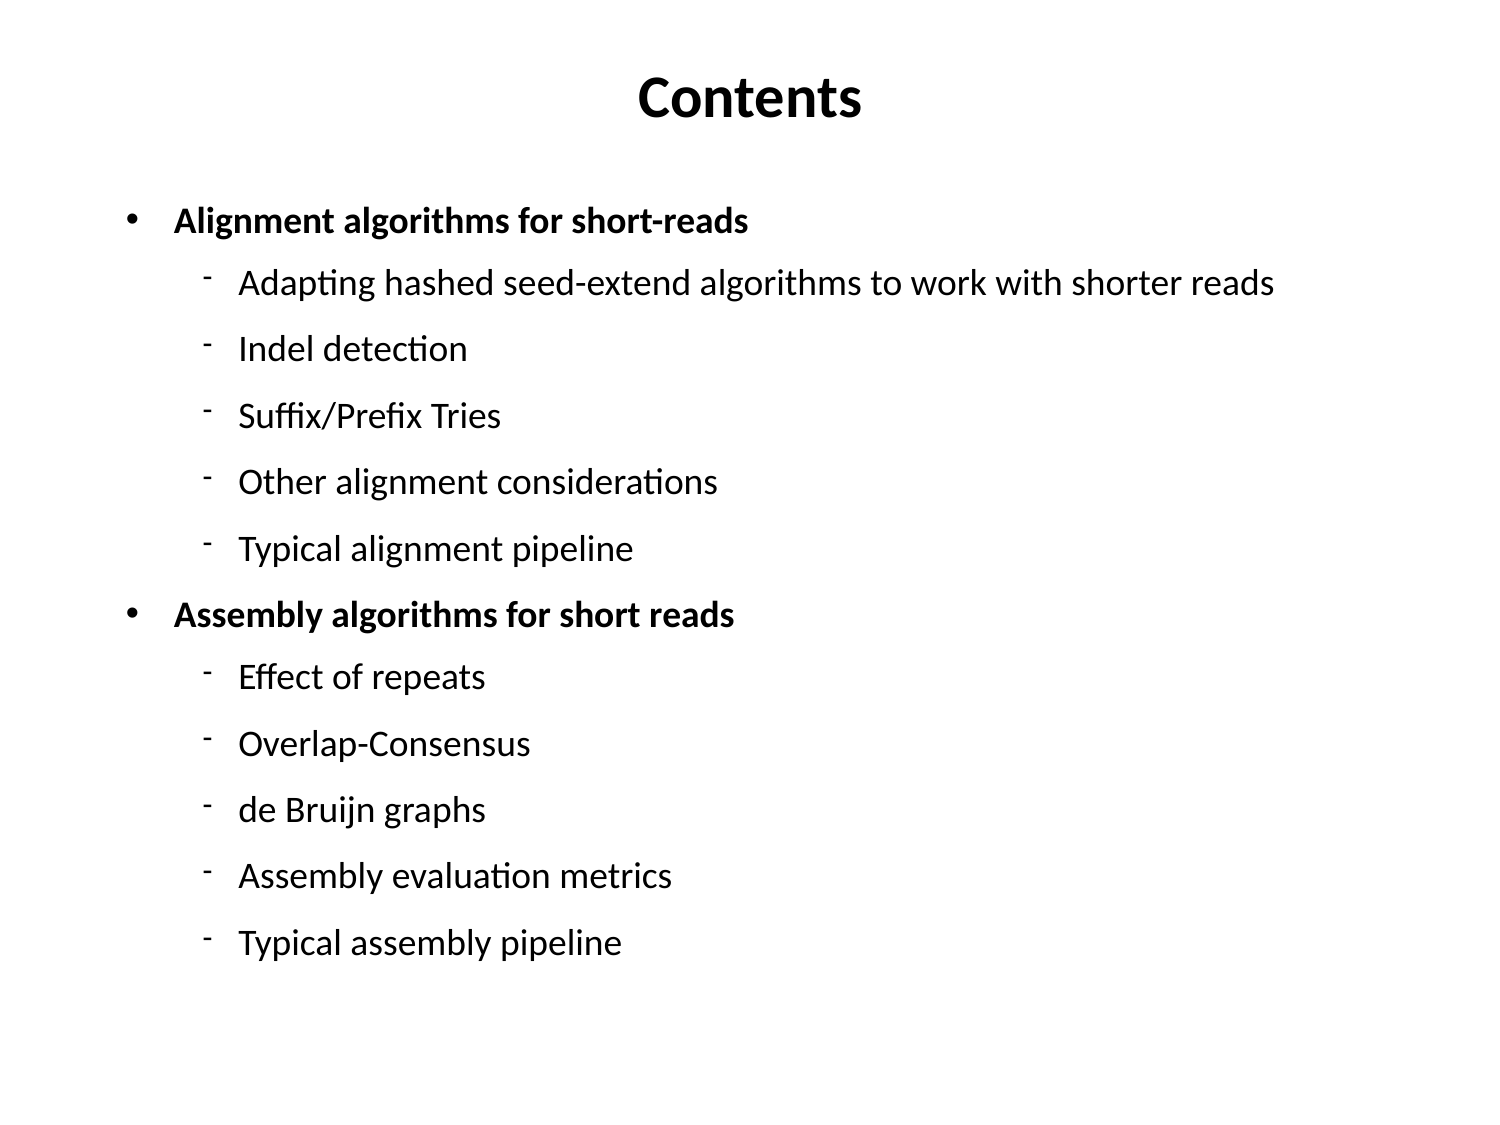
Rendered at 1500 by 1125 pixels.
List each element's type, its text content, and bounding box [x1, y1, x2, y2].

text_box Contents [110, 0, 1391, 188]
text_box Alignment algorithms for short-reads Adapting hashed seed-extend algorithms to work with shorter reads Indel detection Suffix/Prefix Tries Other alignment considerations Typical alignment pipeline Assembly algorithms for short reads Effect of repeats Overlap-Consensus de Bruijn graphs Assembly evaluation metrics Typical assembly pipeline [110, 195, 1391, 1046]
